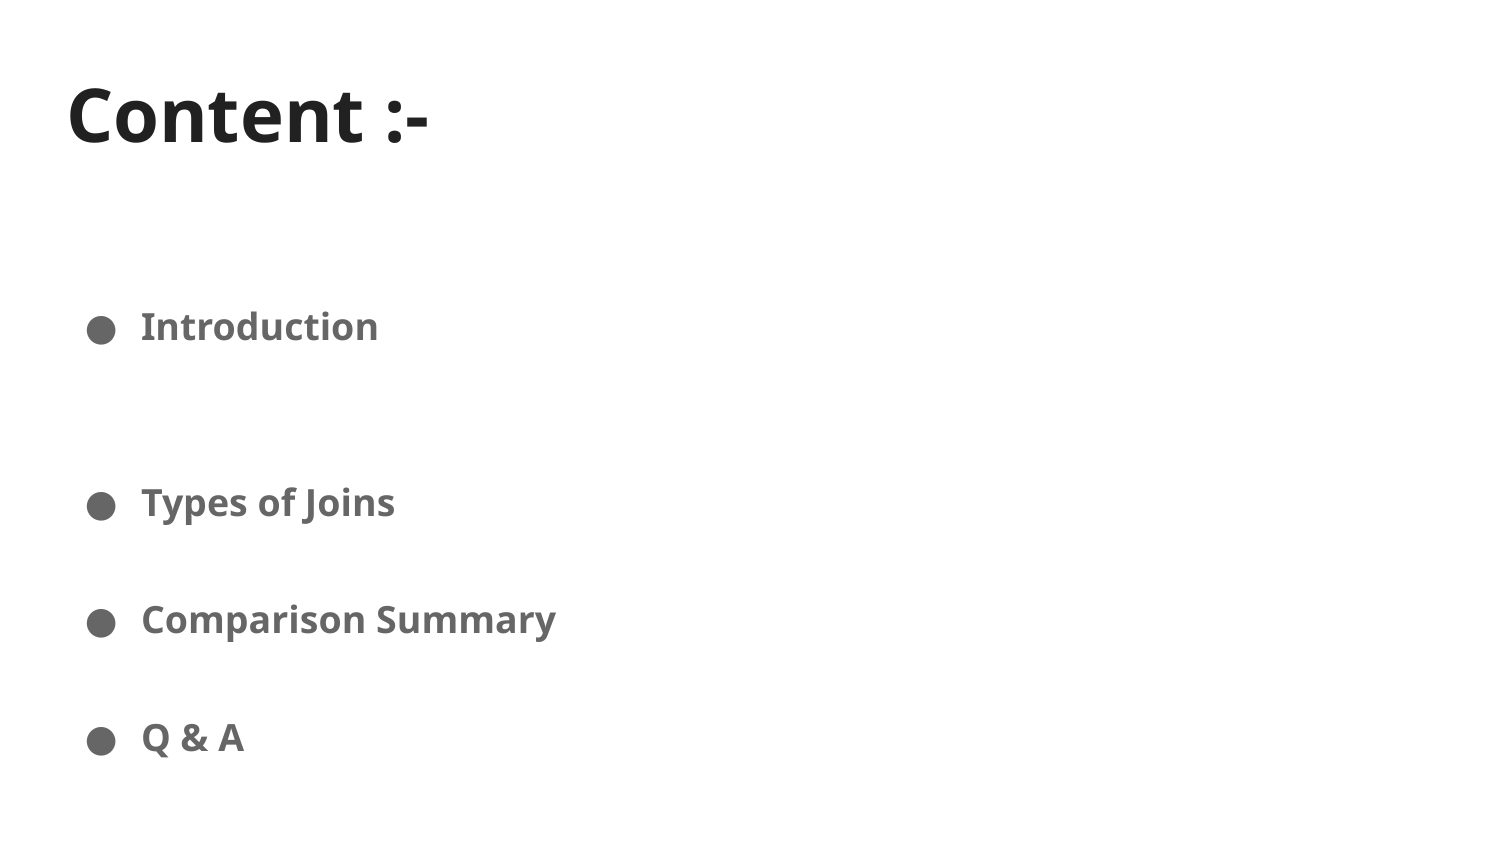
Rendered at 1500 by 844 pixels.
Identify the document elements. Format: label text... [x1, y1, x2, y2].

list Introduction Types of Joins Comparison Summary Q & A [51, 278, 1449, 827]
title Content :- [51, 48, 1449, 180]
